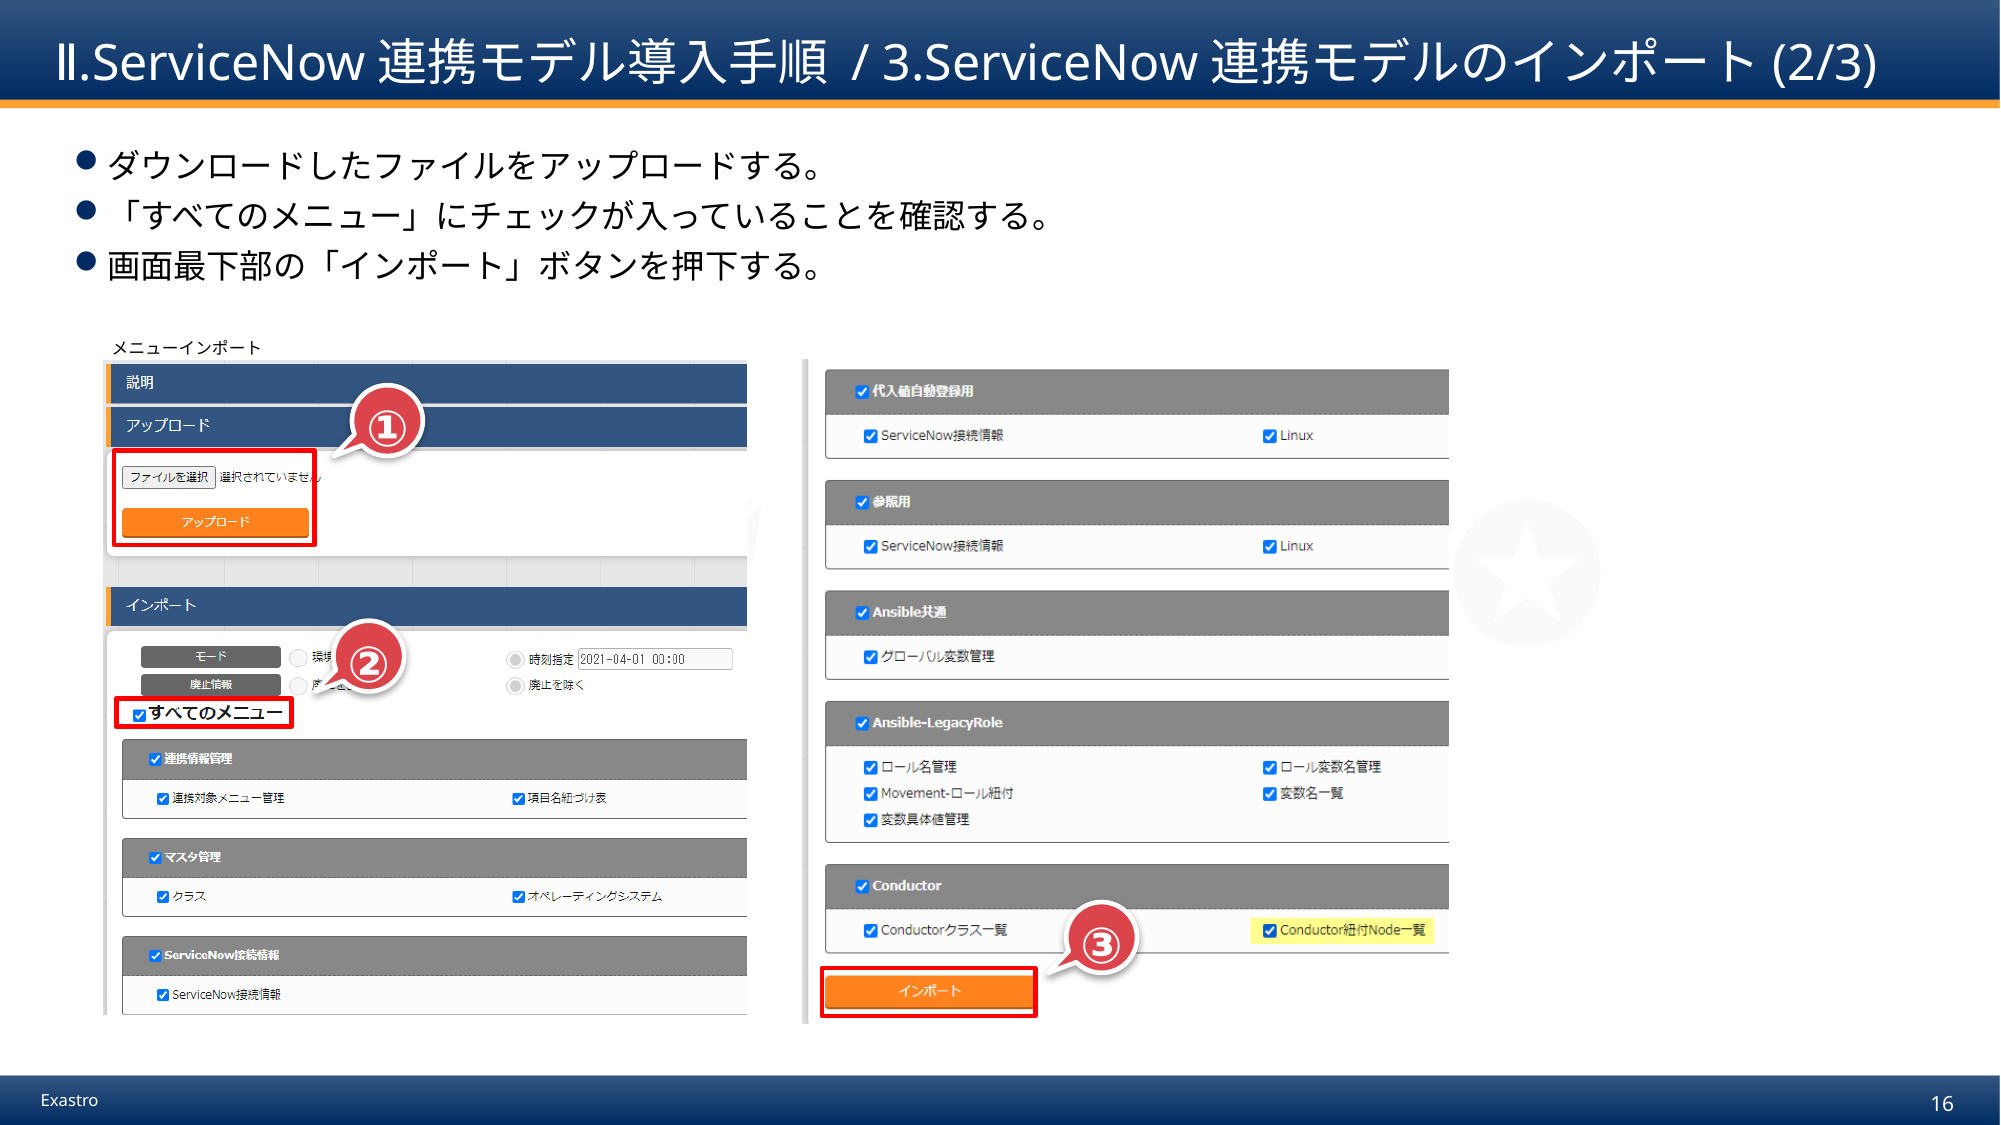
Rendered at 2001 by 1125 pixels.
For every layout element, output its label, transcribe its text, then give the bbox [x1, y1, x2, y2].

title Ⅱ.ServiceNow連携モデル導入手順 / 3.ServiceNow連携モデルのインポート(2/3) [39, 18, 1961, 96]
picture [0, 0, 2000, 1125]
list ダウンロードしたファイルをアップロードする。 「すべてのメニュー」にチェックが入っていることを確認する。 画面最下部の「インポート」ボタンを押下する。 [29, 137, 1804, 284]
text_box メニューインポート [96, 330, 440, 366]
